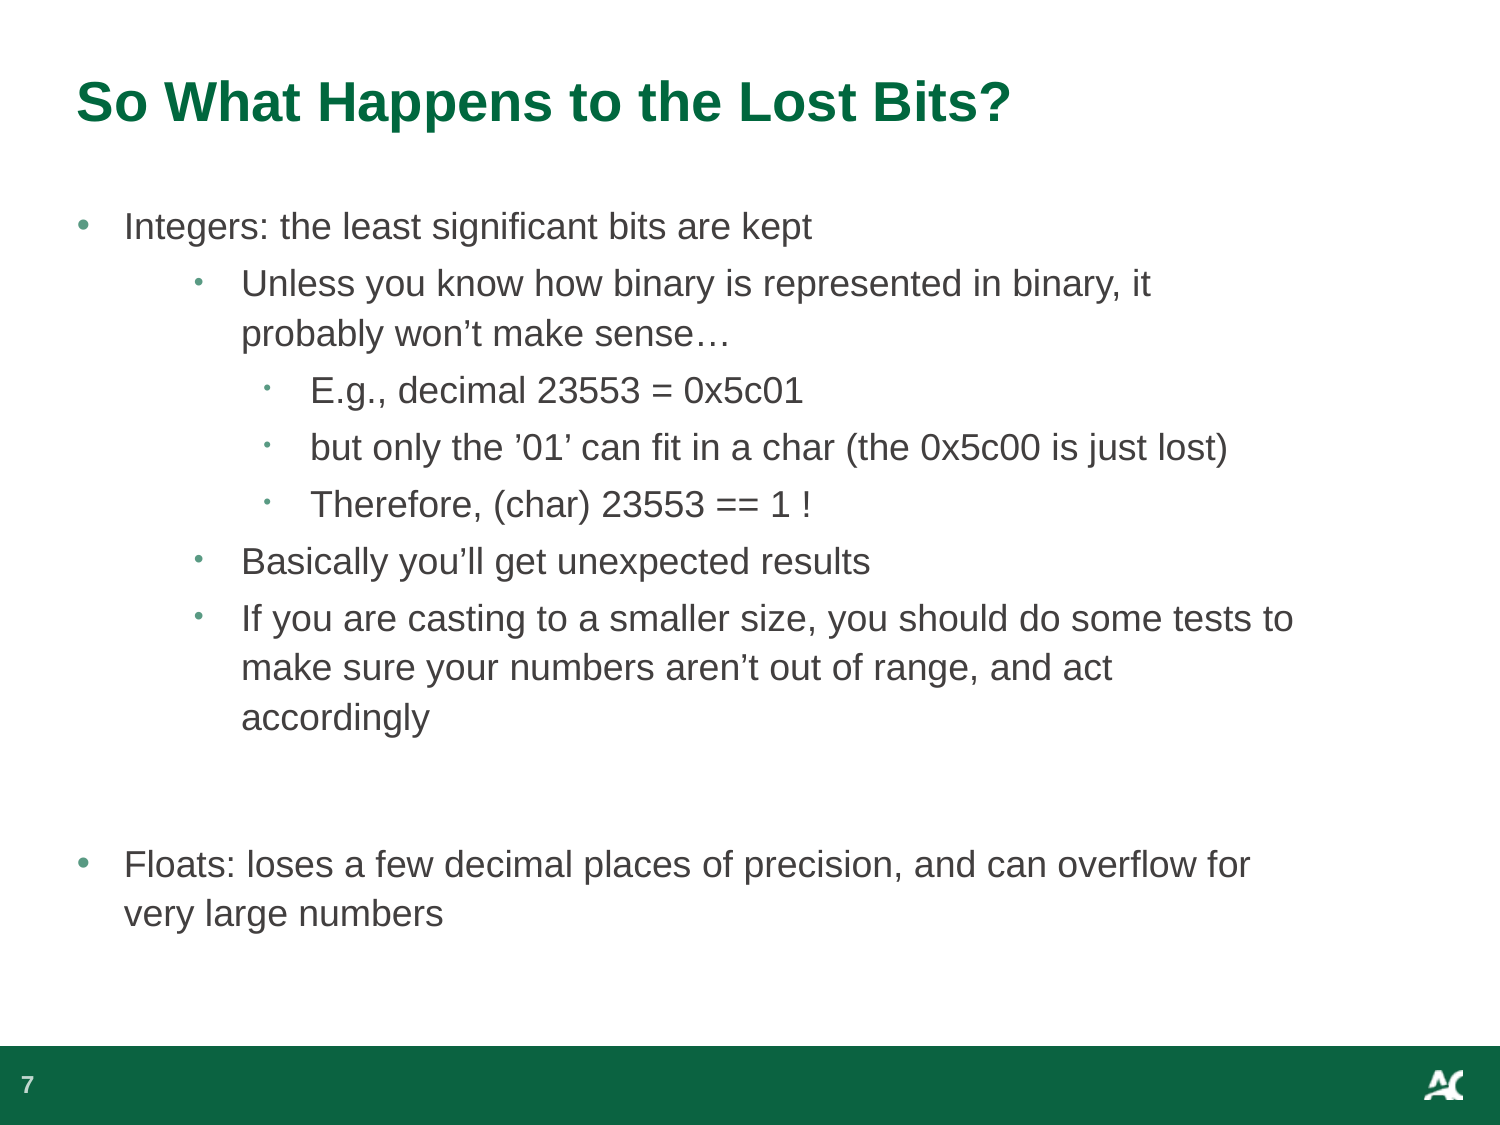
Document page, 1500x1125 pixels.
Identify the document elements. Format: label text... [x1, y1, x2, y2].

list Integers: the least significant bits are kept Unless you know how binary is represented in binary, it probably won’t make sense… E.g., decimal 23553 = 0x5c01 but only the ’01’ can fit in a char (the 0x5c00 is just lost) Therefore, (char) 23553 == 1 ! Basically you’ll get unexpected results If you are casting to a smaller size, you should do some tests to make sure your numbers aren’t out of range, and act accordingly Floats: loses a few decimal places of precision, and can overflow for very large numbers [76, 197, 1296, 962]
slide_number 7 [20, 1057, 77, 1111]
title So What Happens to the Lost Bits? [76, 78, 1243, 197]
